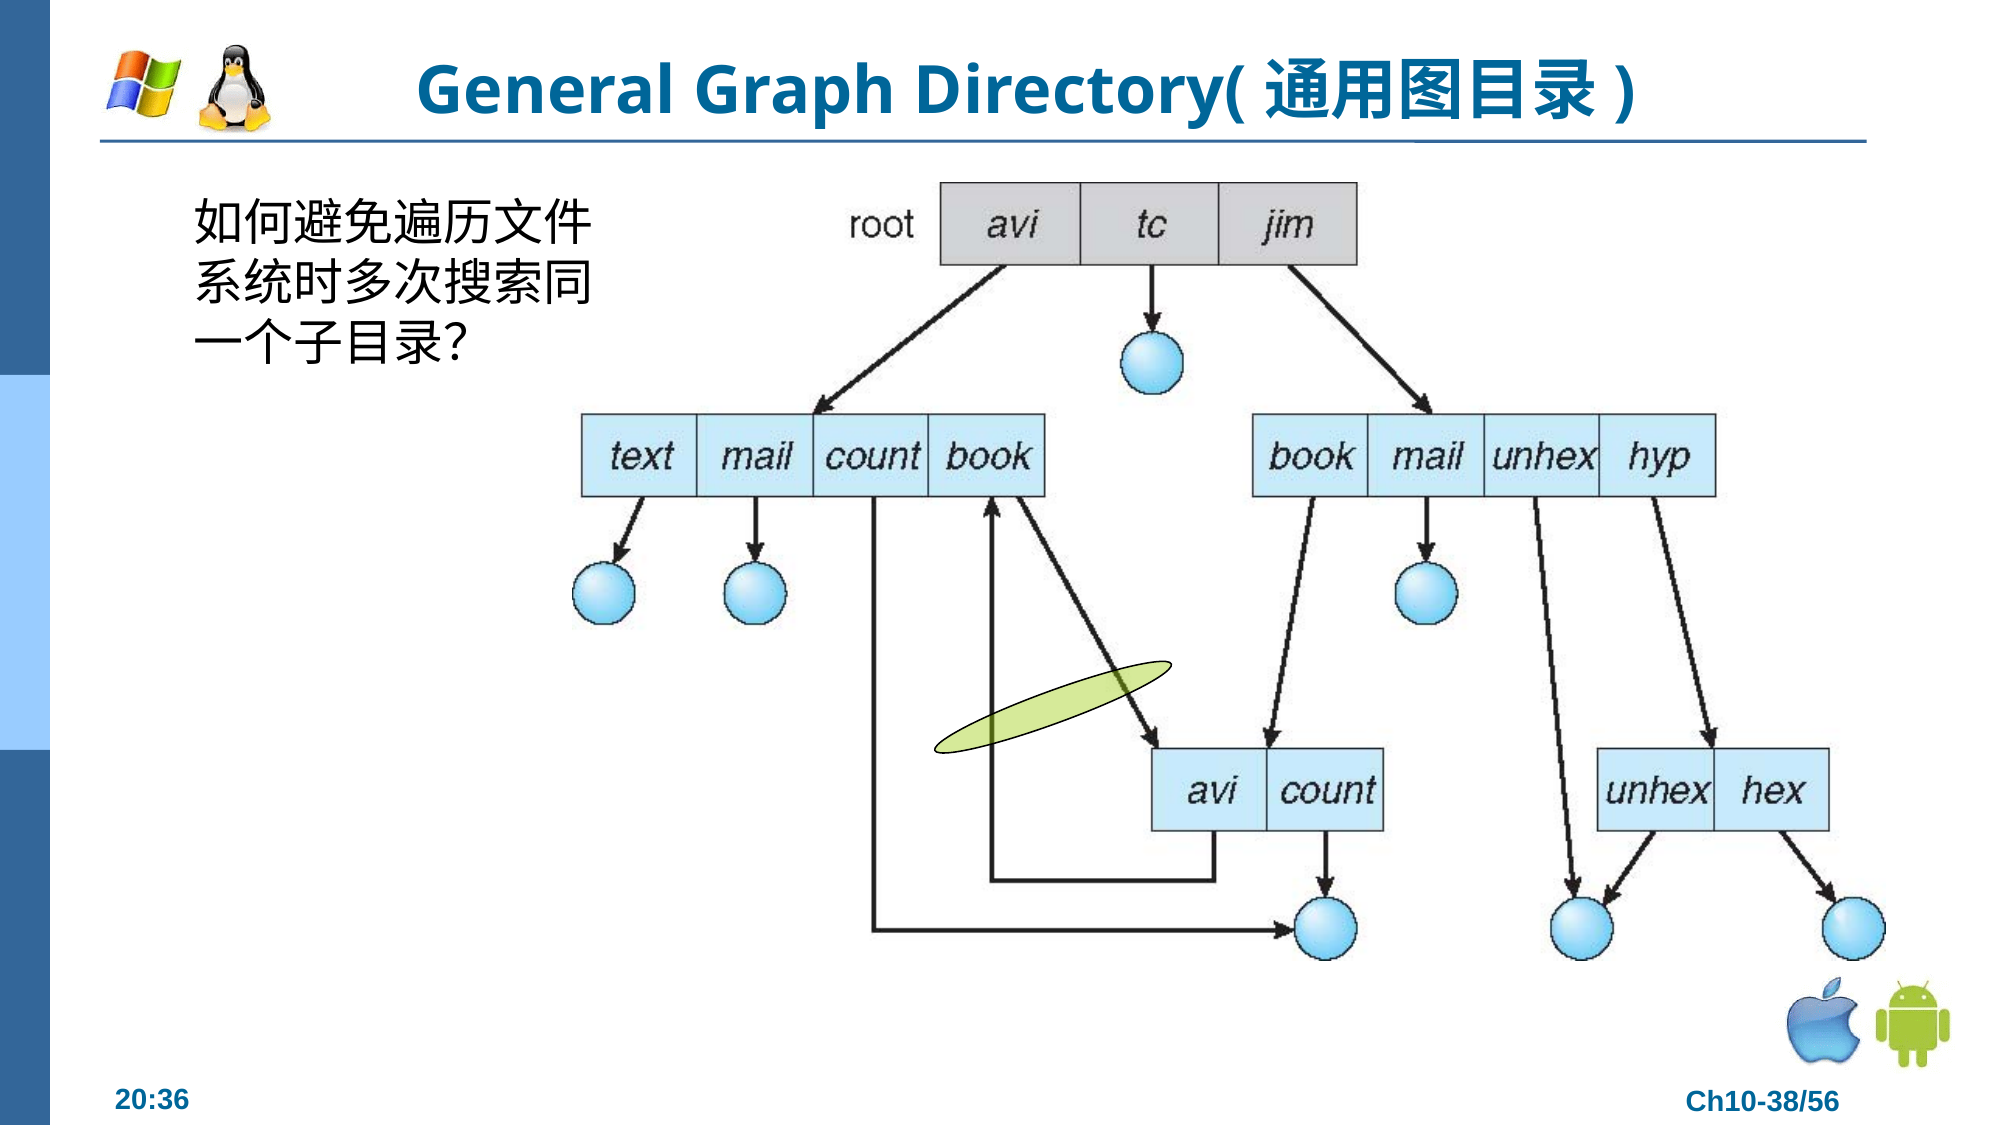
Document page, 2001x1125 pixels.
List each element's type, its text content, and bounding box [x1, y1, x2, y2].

picture [1774, 973, 1959, 1074]
title General Graph Directory(通用图目录) [315, 40, 1737, 135]
picture [99, 36, 285, 137]
picture [572, 182, 1886, 961]
text_box 如何避免遍历文件系统时多次搜索同一个子目录？ [178, 182, 571, 378]
